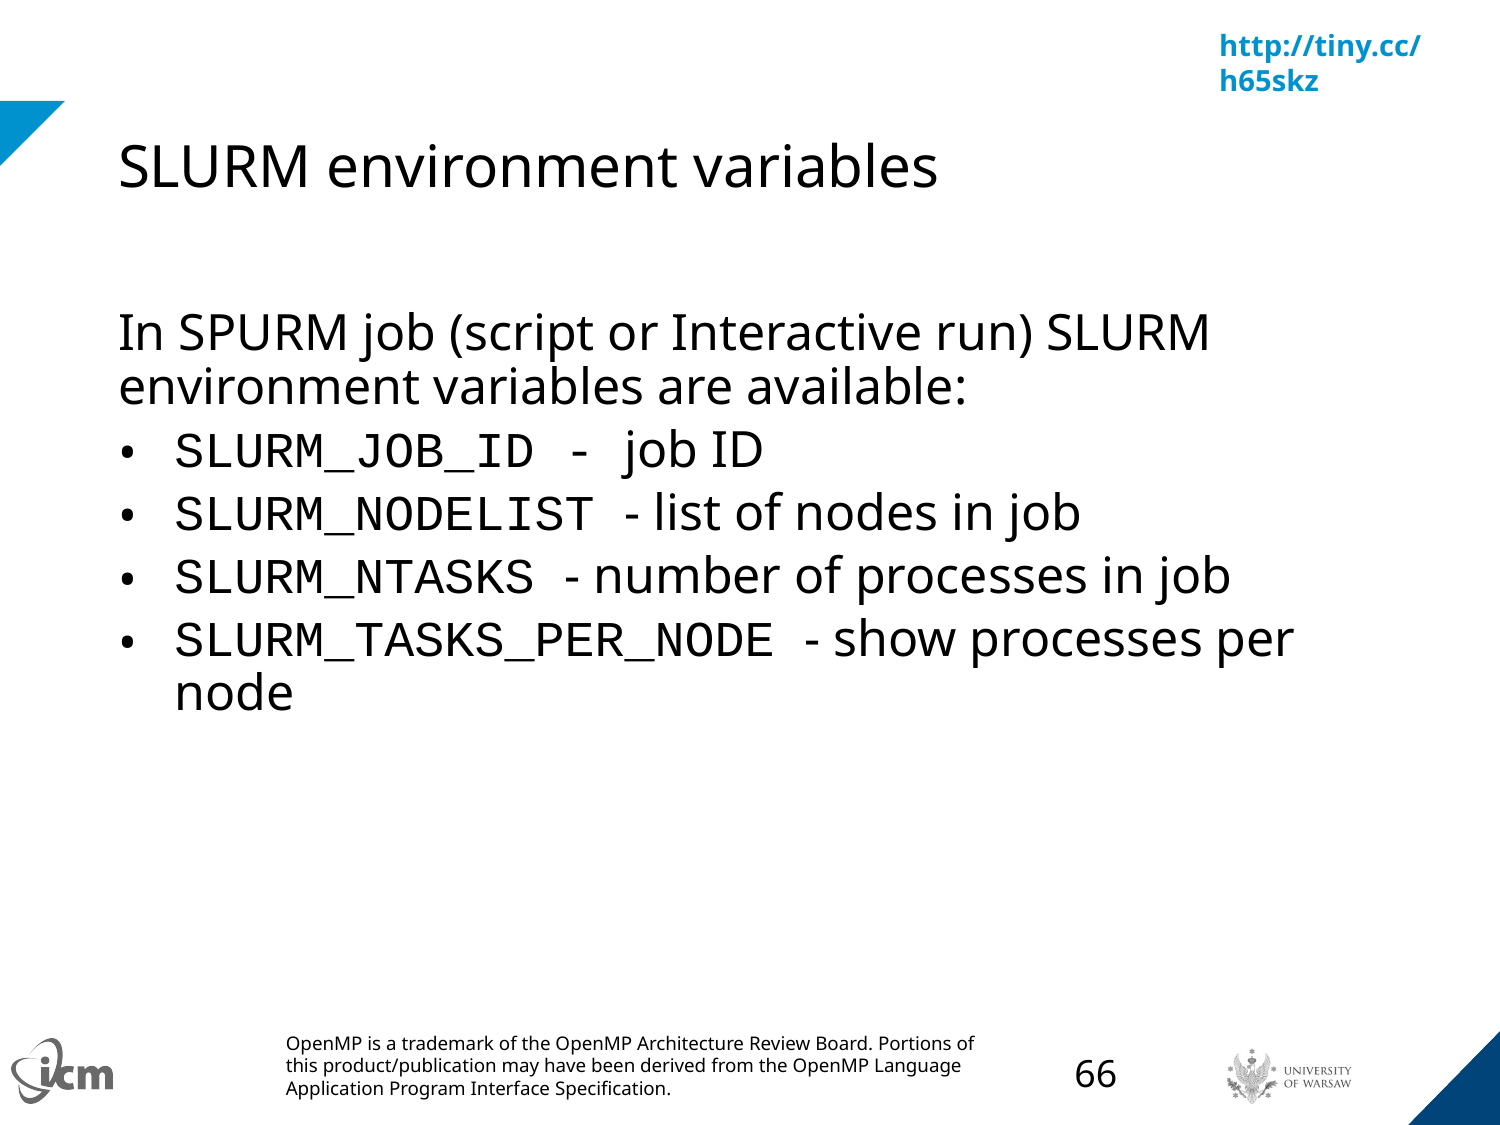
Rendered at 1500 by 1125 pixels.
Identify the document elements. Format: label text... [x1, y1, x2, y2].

slide_number ‹#› [1059, 1042, 1397, 1103]
picture [11, 1038, 113, 1104]
title SLURM environment variables [103, 59, 1397, 278]
list In SPURM job (script or Interactive run) SLURM environment variables are available: SLURM_JOB_ID - job ID SLURM_NODELIST - list of nodes in job SLURM_NTASKS - number of processes in job SLURM_TASKS_PER_NODE - show processes per node [103, 299, 1397, 1014]
